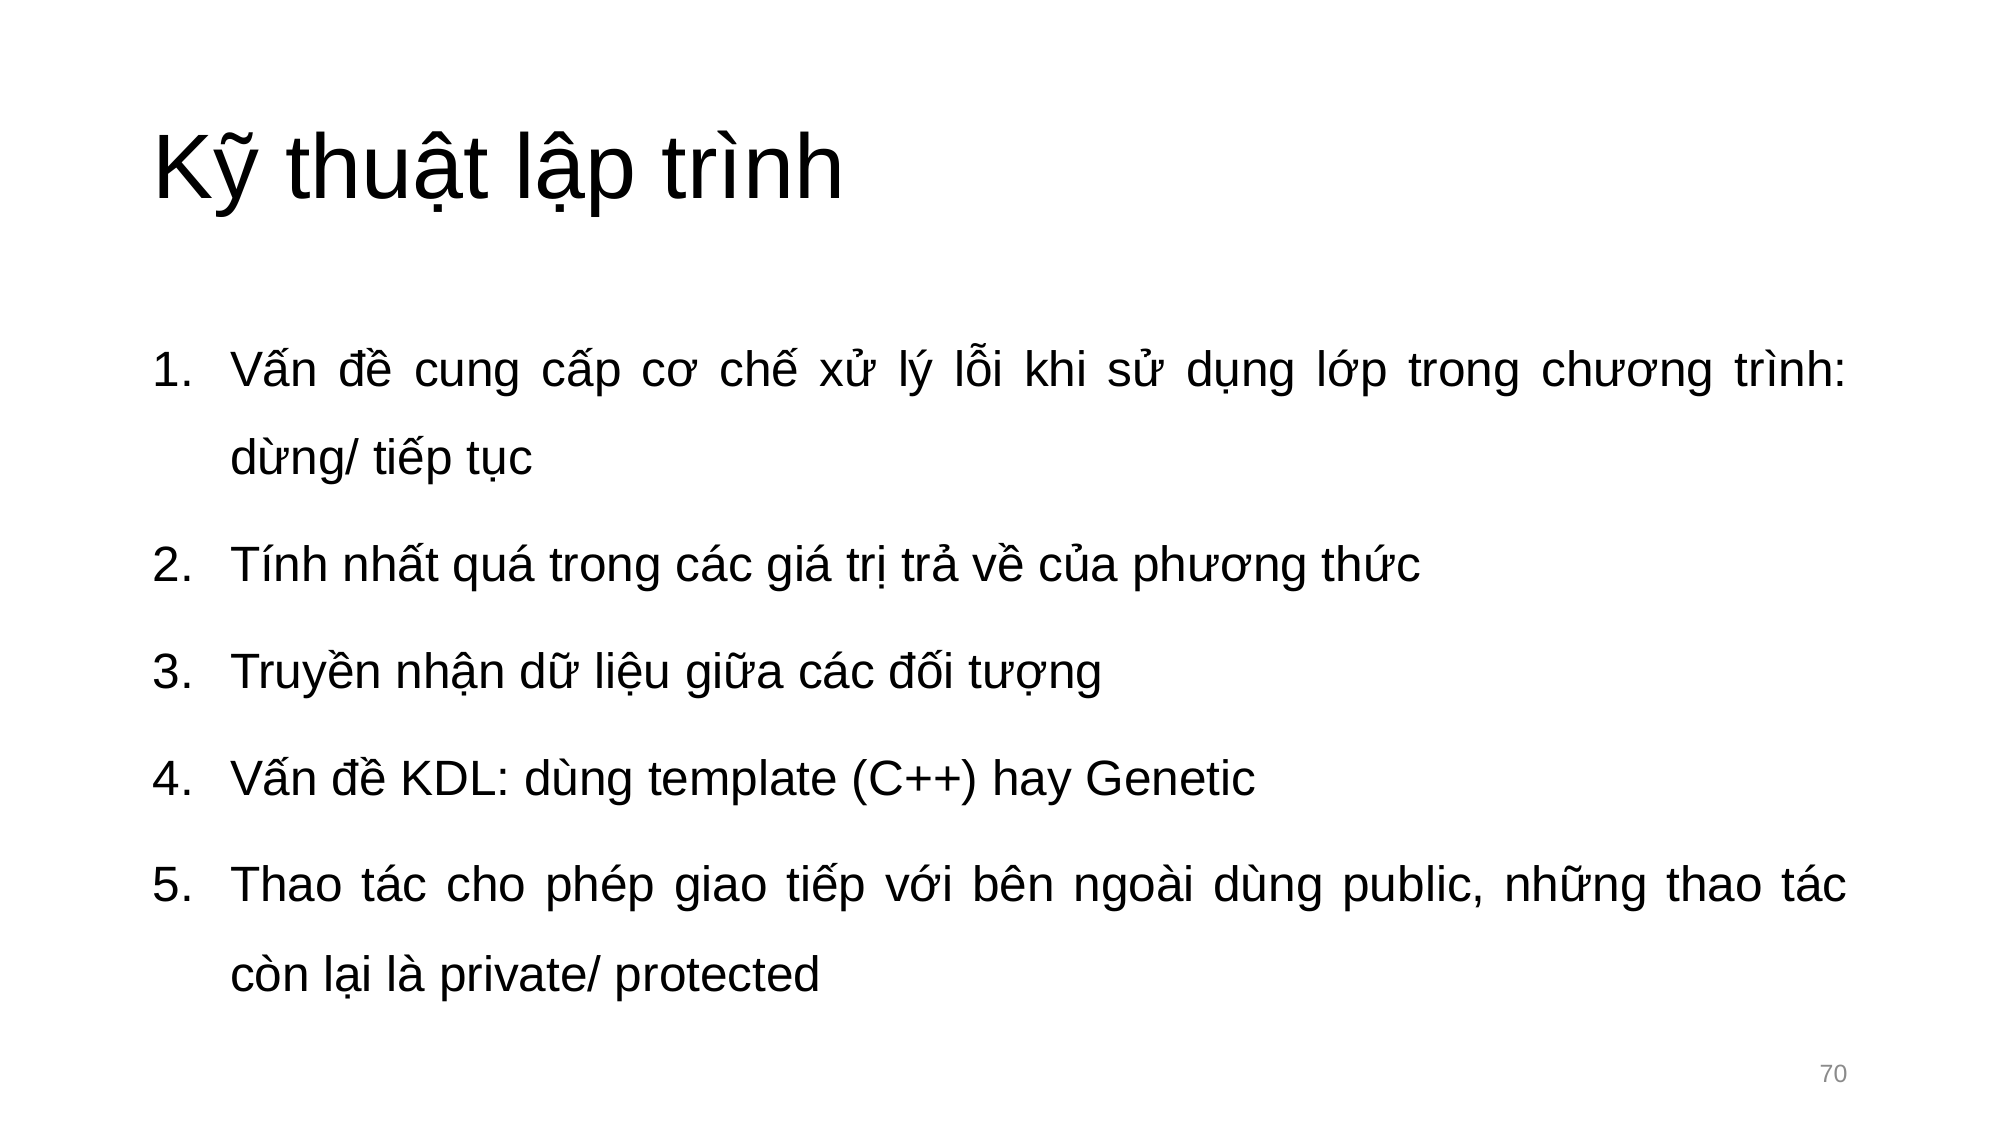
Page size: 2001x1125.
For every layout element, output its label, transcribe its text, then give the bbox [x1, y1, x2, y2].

title Kỹ thuật lập trình [137, 59, 1863, 278]
list Vấn đề cung cấp cơ chế xử lý lỗi khi sử dụng lớp trong chương trình: dừng/ tiếp tục Tính nhất quá trong các giá trị trả về của phương thức Truyền nhận dữ liệu giữa các đối tượng Vấn đề KDL: dùng template (C++) hay Genetic Thao tác cho phép giao tiếp với bên ngoài dùng public, những thao tác còn lại là private/ protected [137, 299, 1863, 1014]
slide_number 70 [1412, 1042, 1863, 1103]
